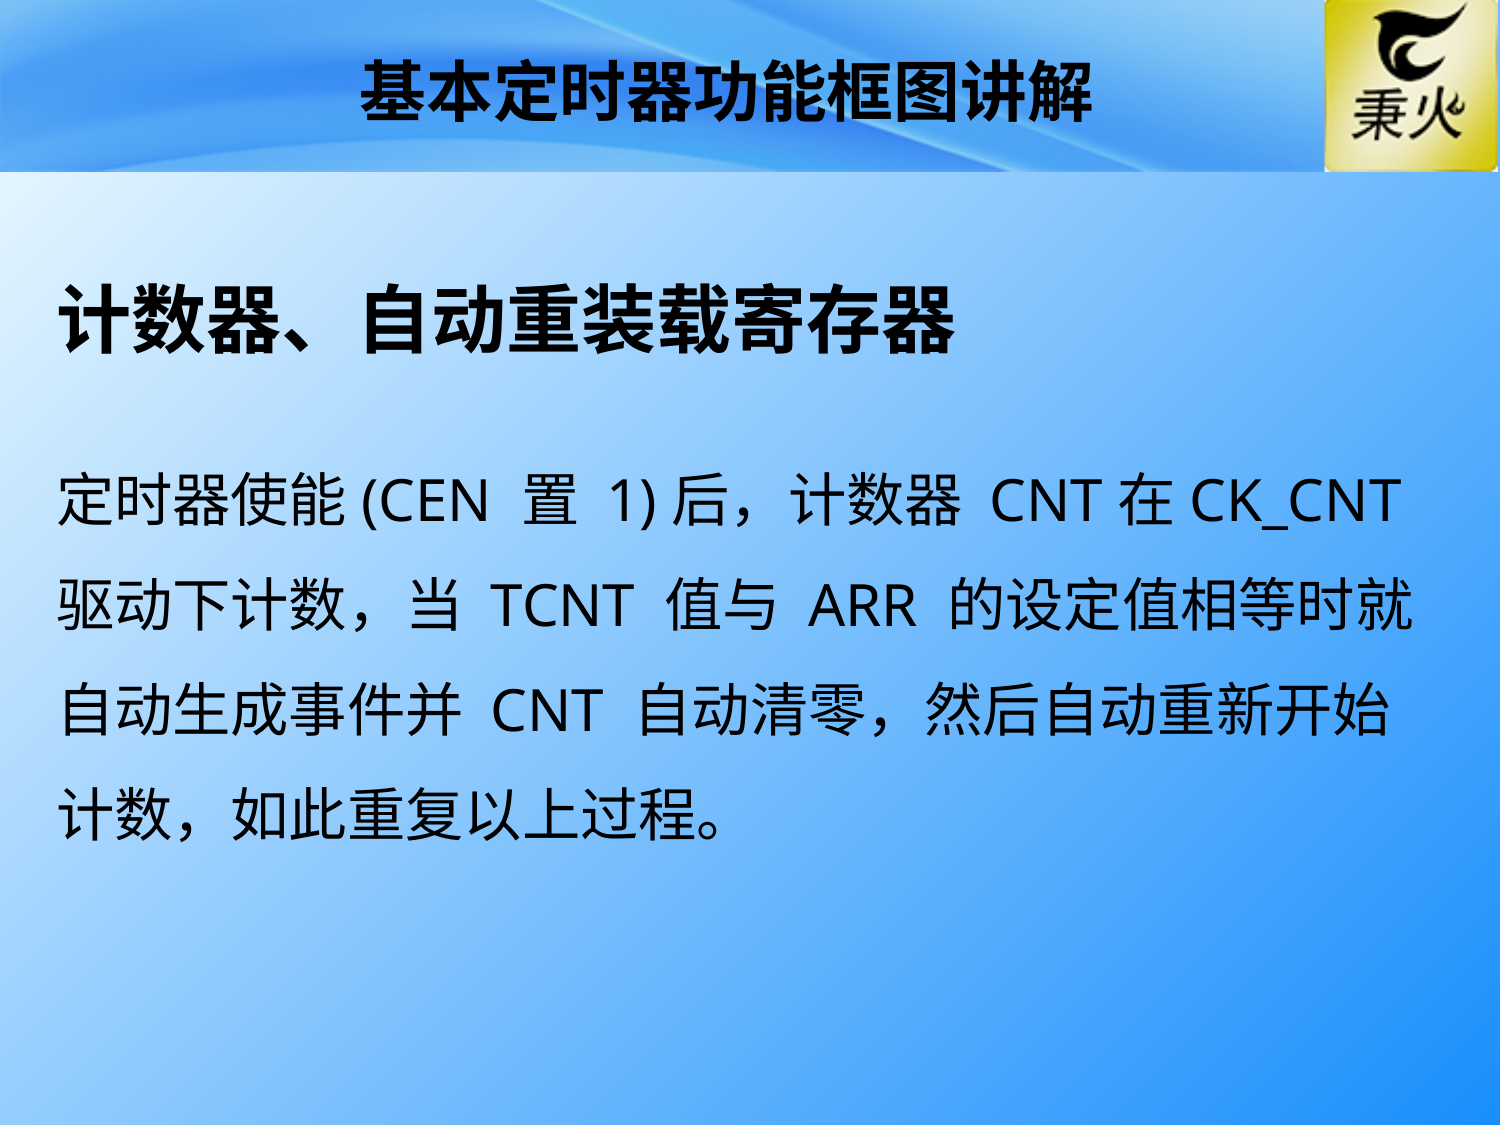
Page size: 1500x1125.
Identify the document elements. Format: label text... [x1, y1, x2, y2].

picture [0, 0, 1498, 172]
text_box 定时器使能(CEN 置 1)后，计数器 CNT在CK_CNT 驱动下计数，当 TCNT 值与 ARR 的设定值相等时就自动生成事件并 CNT 自动清零，然后自动重新开始计数，如此重复以上过程。 [41, 420, 1459, 856]
text_box 计数器、自动重装载寄存器 [41, 219, 1459, 370]
